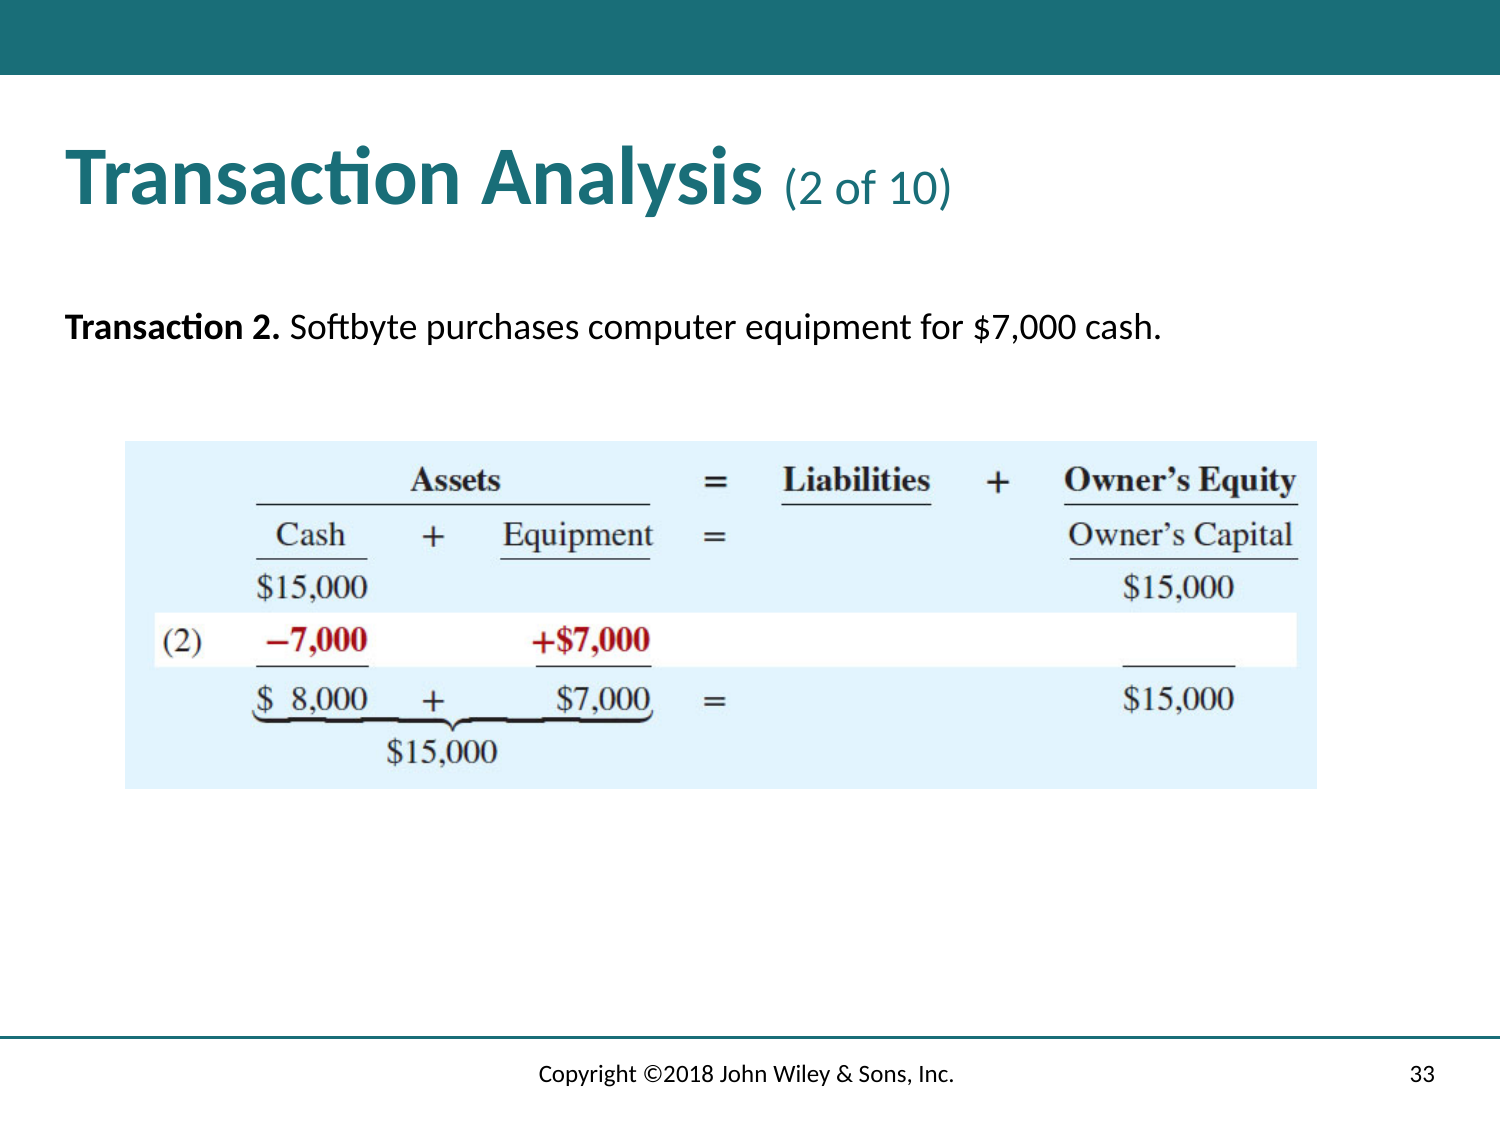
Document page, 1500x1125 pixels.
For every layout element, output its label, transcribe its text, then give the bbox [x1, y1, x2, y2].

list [124, 441, 1317, 789]
footer Copyright ©2018 John Wiley & Sons, Inc. [496, 1042, 1004, 1103]
slide_number 33 [1059, 1042, 1450, 1103]
list Transaction 2. Softbyte purchases computer equipment for $7,000 cash. [50, 299, 1200, 353]
title Transaction Analysis (2 of 10) [50, 125, 1450, 250]
